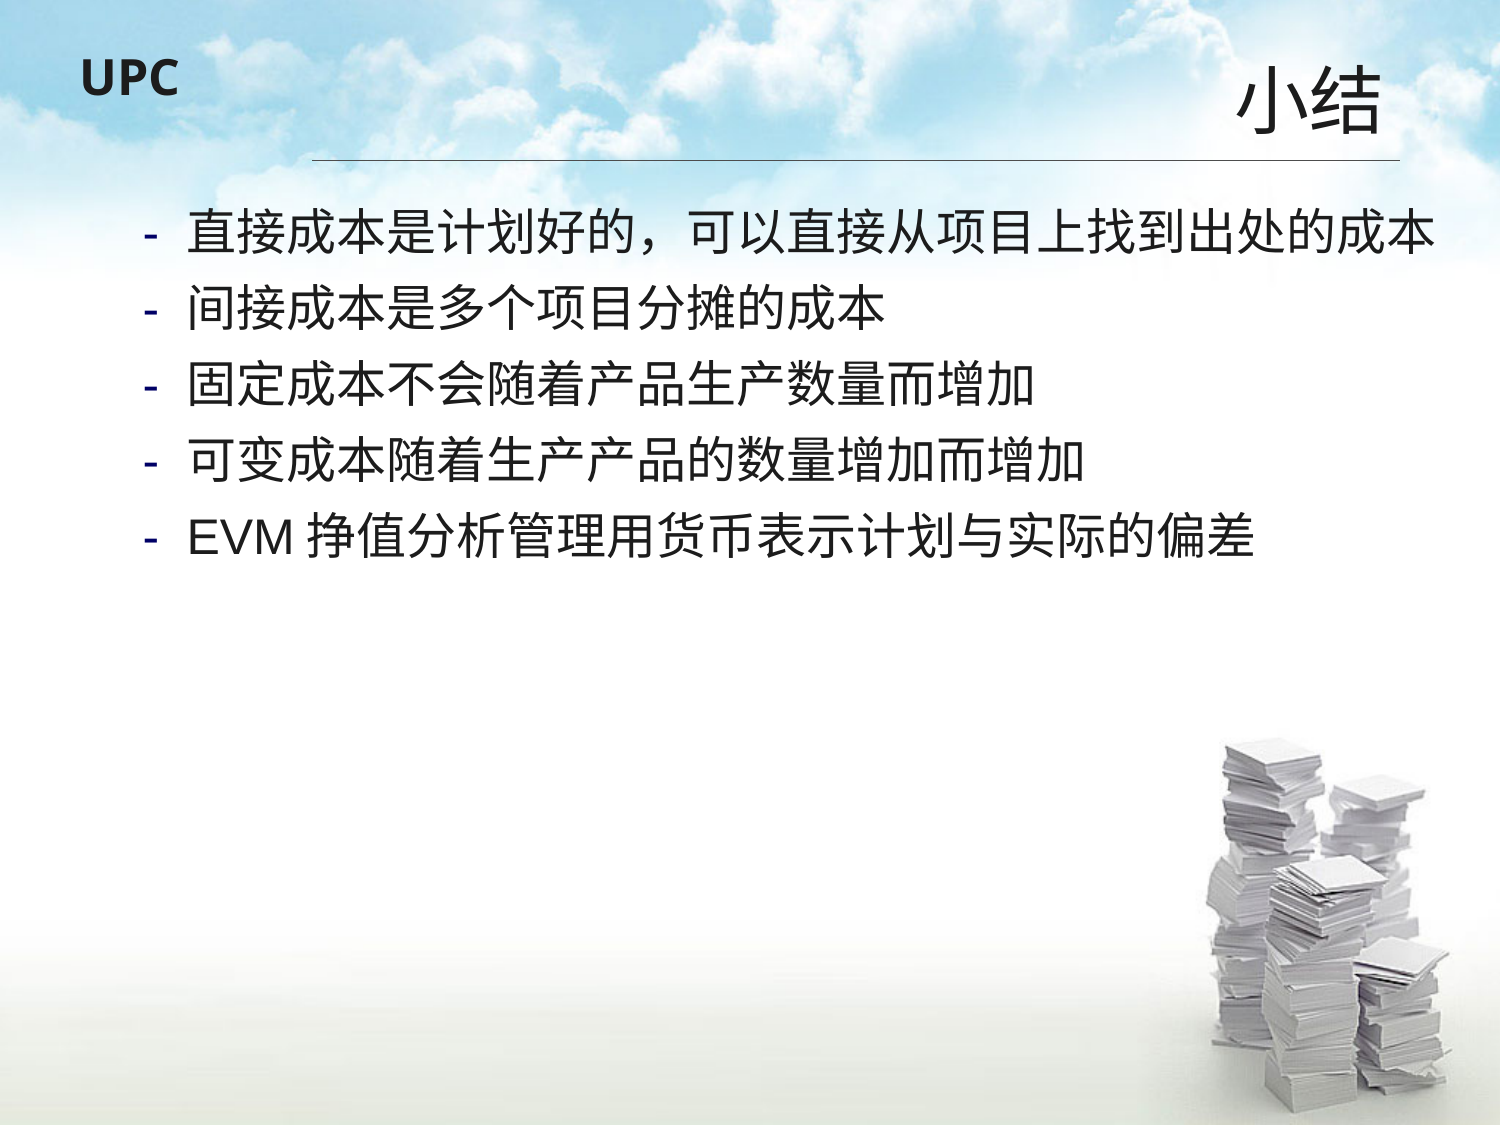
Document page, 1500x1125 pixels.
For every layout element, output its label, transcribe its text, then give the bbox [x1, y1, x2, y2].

picture [0, 0, 1500, 1125]
title 小结 [103, 52, 1400, 145]
list 直接成本是计划好的，可以直接从项目上找到出处的成本 间接成本是多个项目分摊的成本 固定成本不会随着产品生产数量而增加 可变成本随着生产产品的数量增加而增加 EVM挣值分析管理用货币表示计划与实际的偏差 [25, 187, 1477, 1042]
